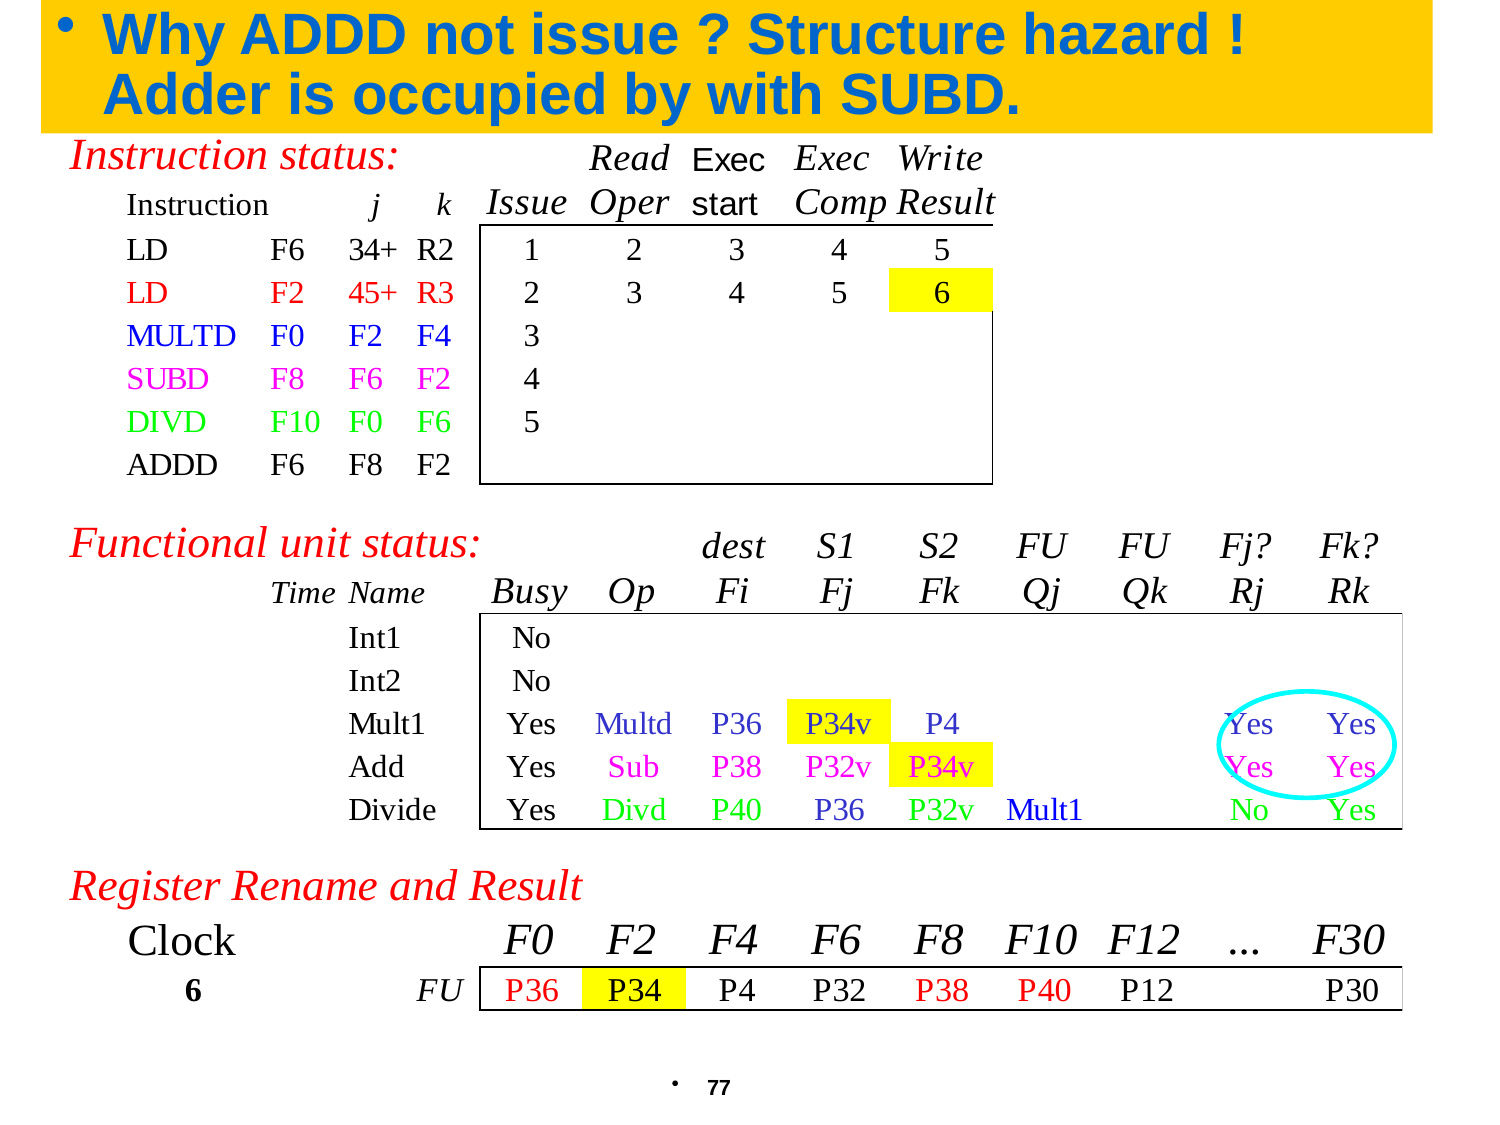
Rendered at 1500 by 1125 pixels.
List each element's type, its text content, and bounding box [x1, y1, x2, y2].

text_box Why ADDD not issue ? Structure hazard ! Adder is occupied by with SUBD. [41, 0, 1433, 134]
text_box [61, 123, 1404, 1055]
